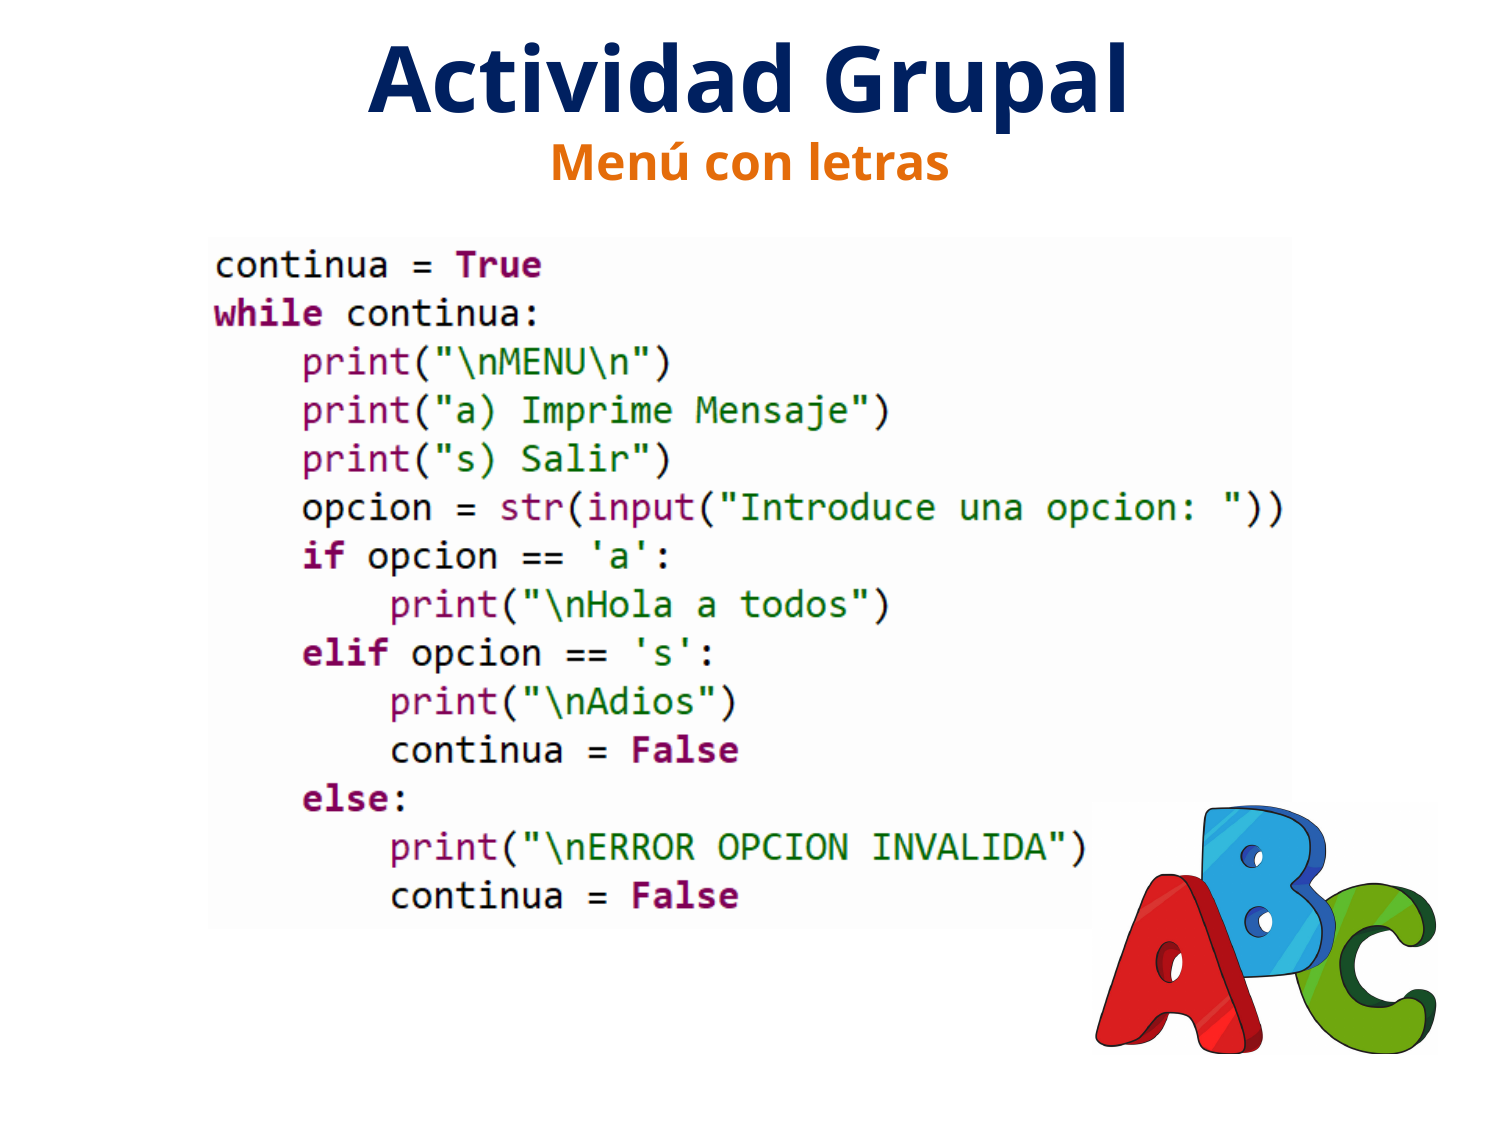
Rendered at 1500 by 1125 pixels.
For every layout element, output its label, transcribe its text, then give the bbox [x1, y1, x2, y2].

picture [208, 237, 1438, 1055]
text_box Actividad Grupal Menú con letras [277, 32, 1223, 179]
